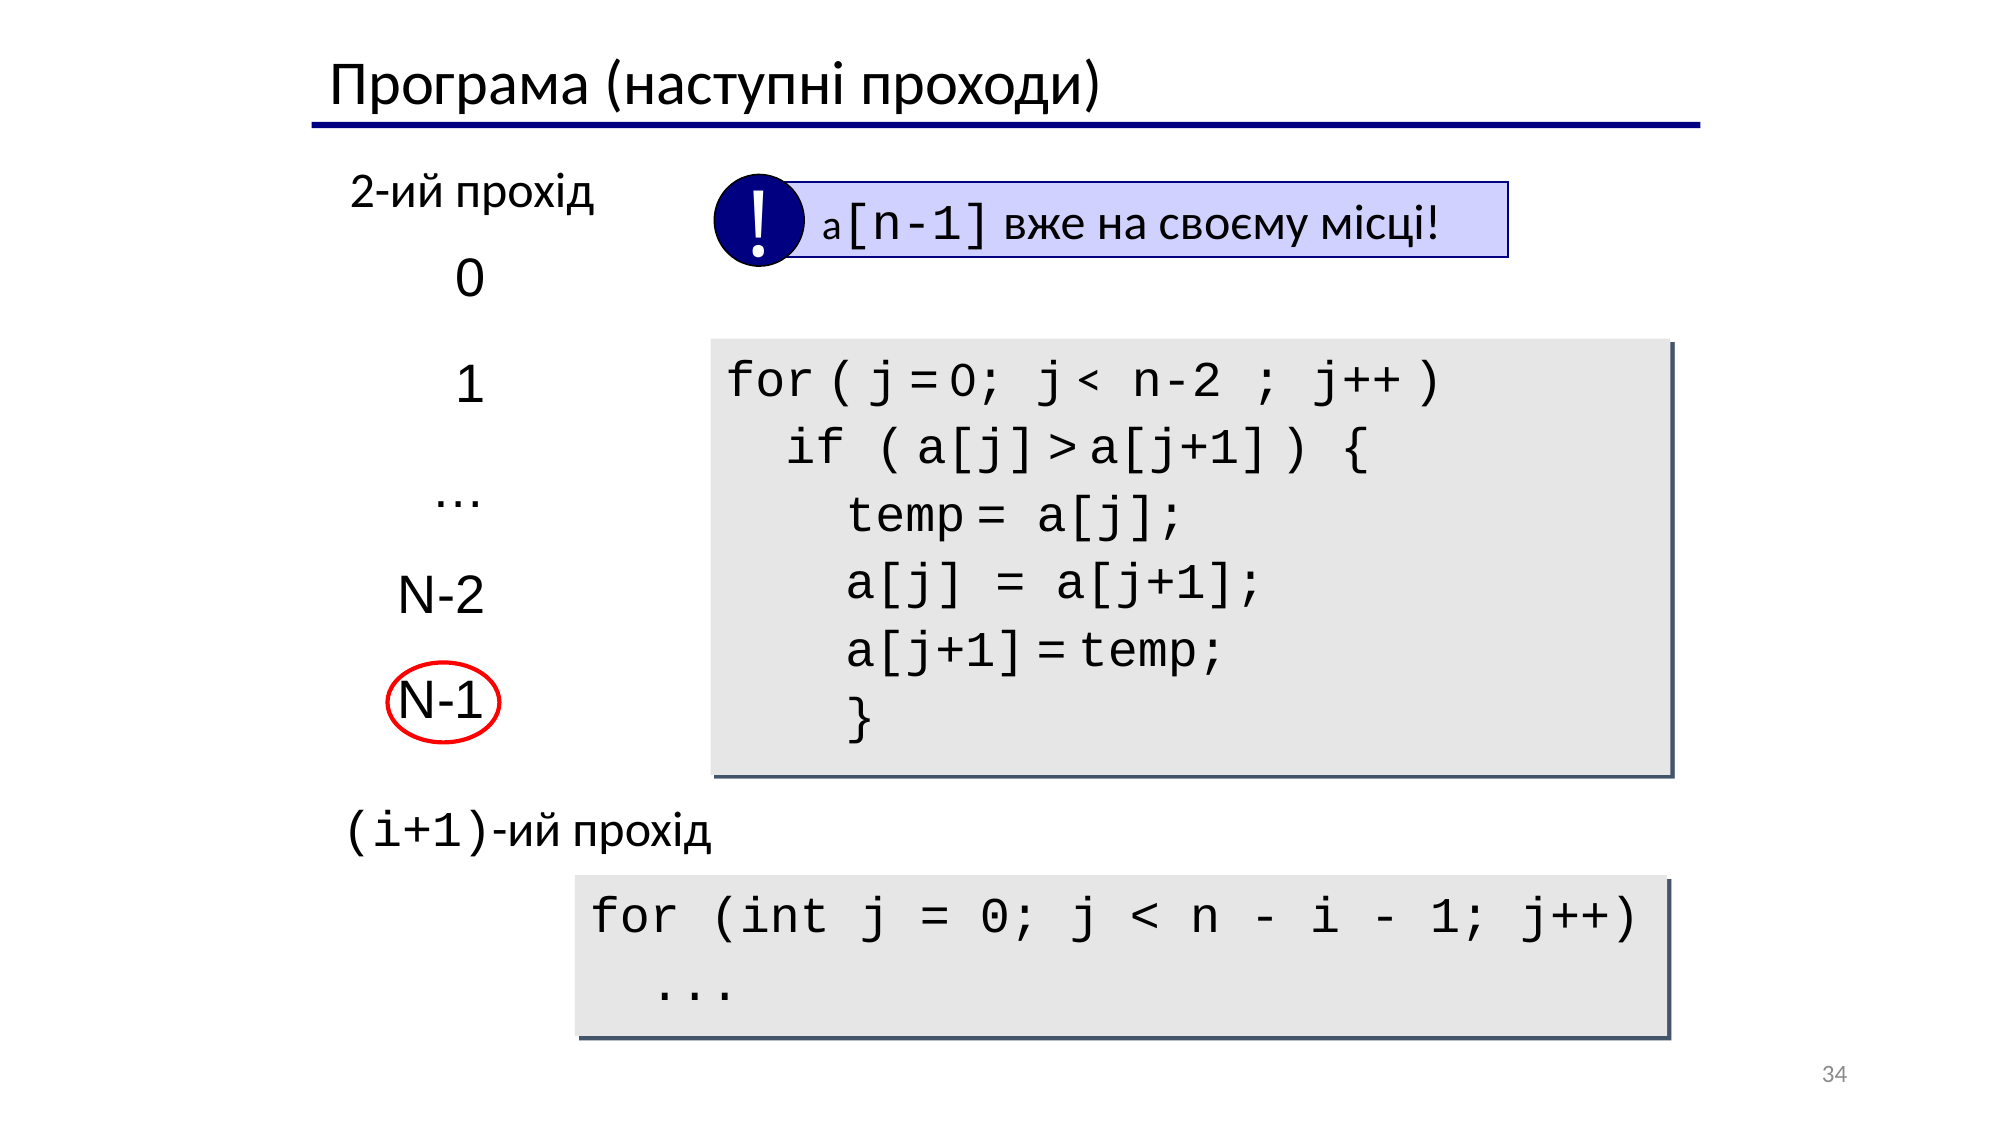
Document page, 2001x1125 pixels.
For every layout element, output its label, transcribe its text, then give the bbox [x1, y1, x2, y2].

table_cell … [329, 451, 500, 557]
table_cell 1 [329, 345, 500, 451]
text_box (i+1)-ий прохід [324, 787, 730, 865]
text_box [714, 174, 1508, 267]
text_box for ( j = 0; j < n-2 ; j++ ) if ( a[j] > a[j+1] ) { temp = a[j]; a[j] = a[j+1]; a[j+1] = temp; } [710, 338, 1671, 775]
slide_number 34 [1412, 1042, 1863, 1103]
text_box for (int j = 0; j < n - i - 1; j++) ... [574, 875, 1668, 1036]
table_cell N-2 [329, 557, 500, 662]
text_box [387, 662, 500, 743]
text_box 2-ий прохід [344, 149, 600, 226]
table_cell N-1 [329, 662, 500, 768]
text_box Програма (наступні проходи) [314, 34, 1651, 125]
table_header 0 [329, 240, 500, 345]
